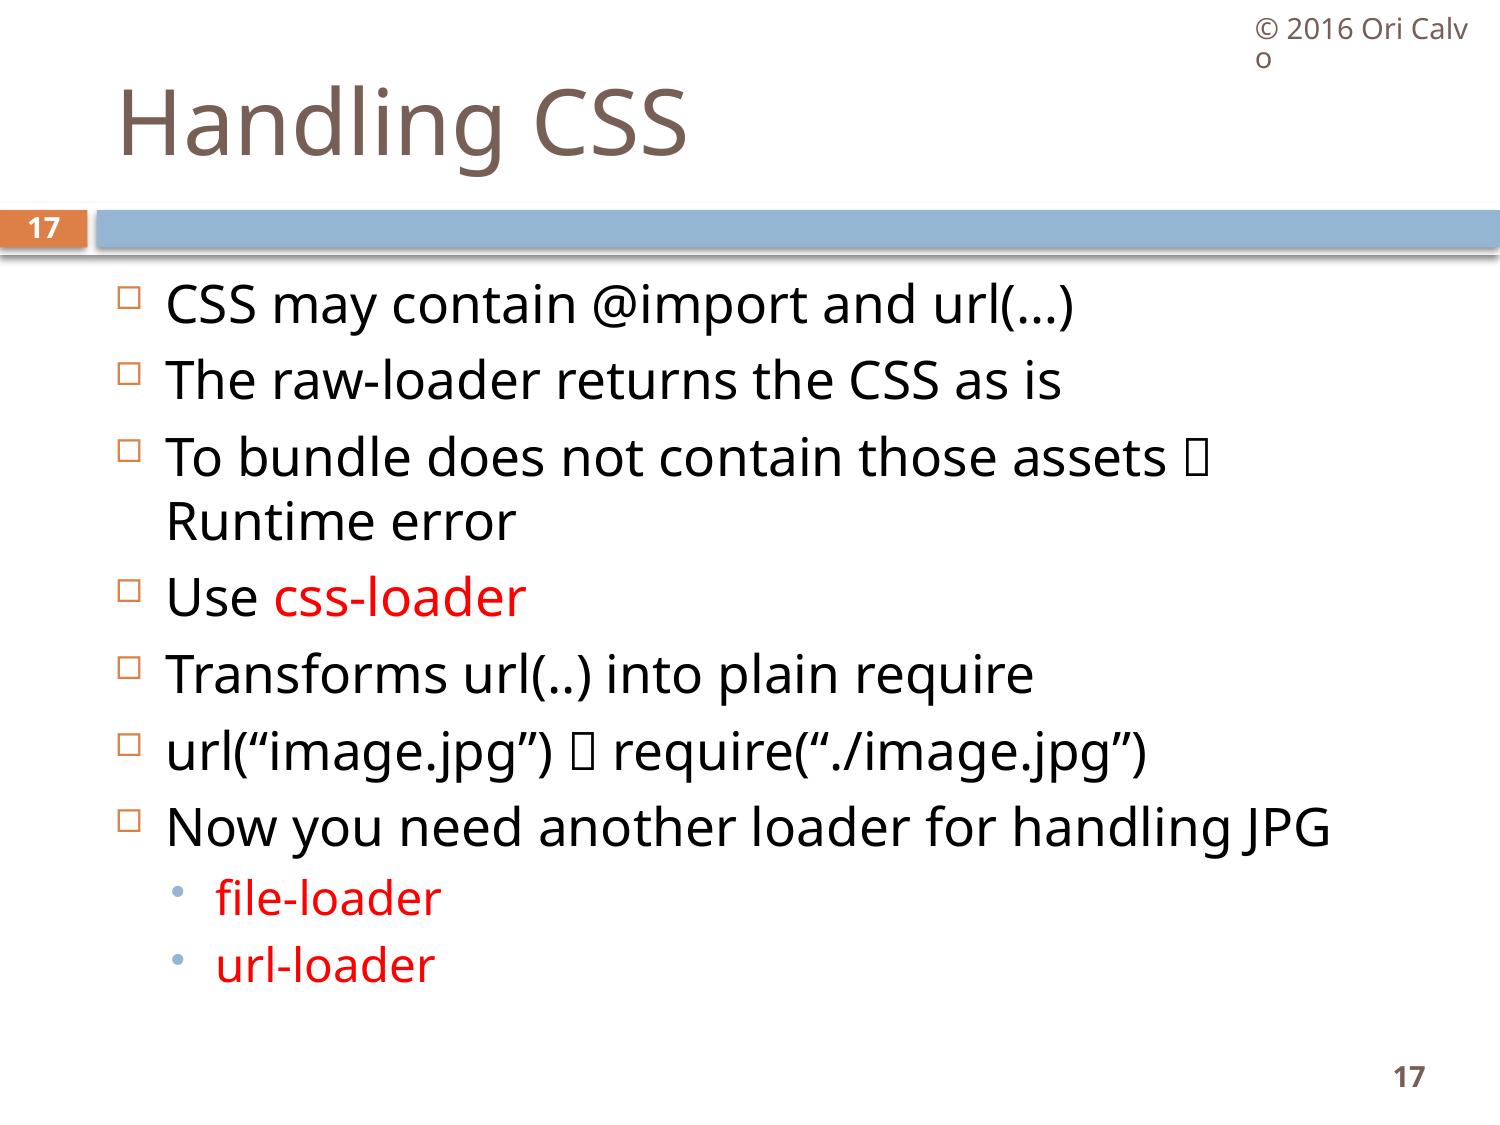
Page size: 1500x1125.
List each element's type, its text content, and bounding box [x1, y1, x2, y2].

slide_number 17 [0, 208, 88, 249]
footer © 2016 Ori Calvo [1240, 0, 1500, 60]
list CSS may contain @import and url(…) The raw-loader returns the CSS as is To bundle does not contain those assets  Runtime error Use css-loader Transforms url(..) into plain require url(“image.jpg”)  require(“./image.jpg”) Now you need another loader for handling JPG file-loader url-loader [100, 262, 1438, 1000]
title Handling CSS [100, 37, 1438, 200]
